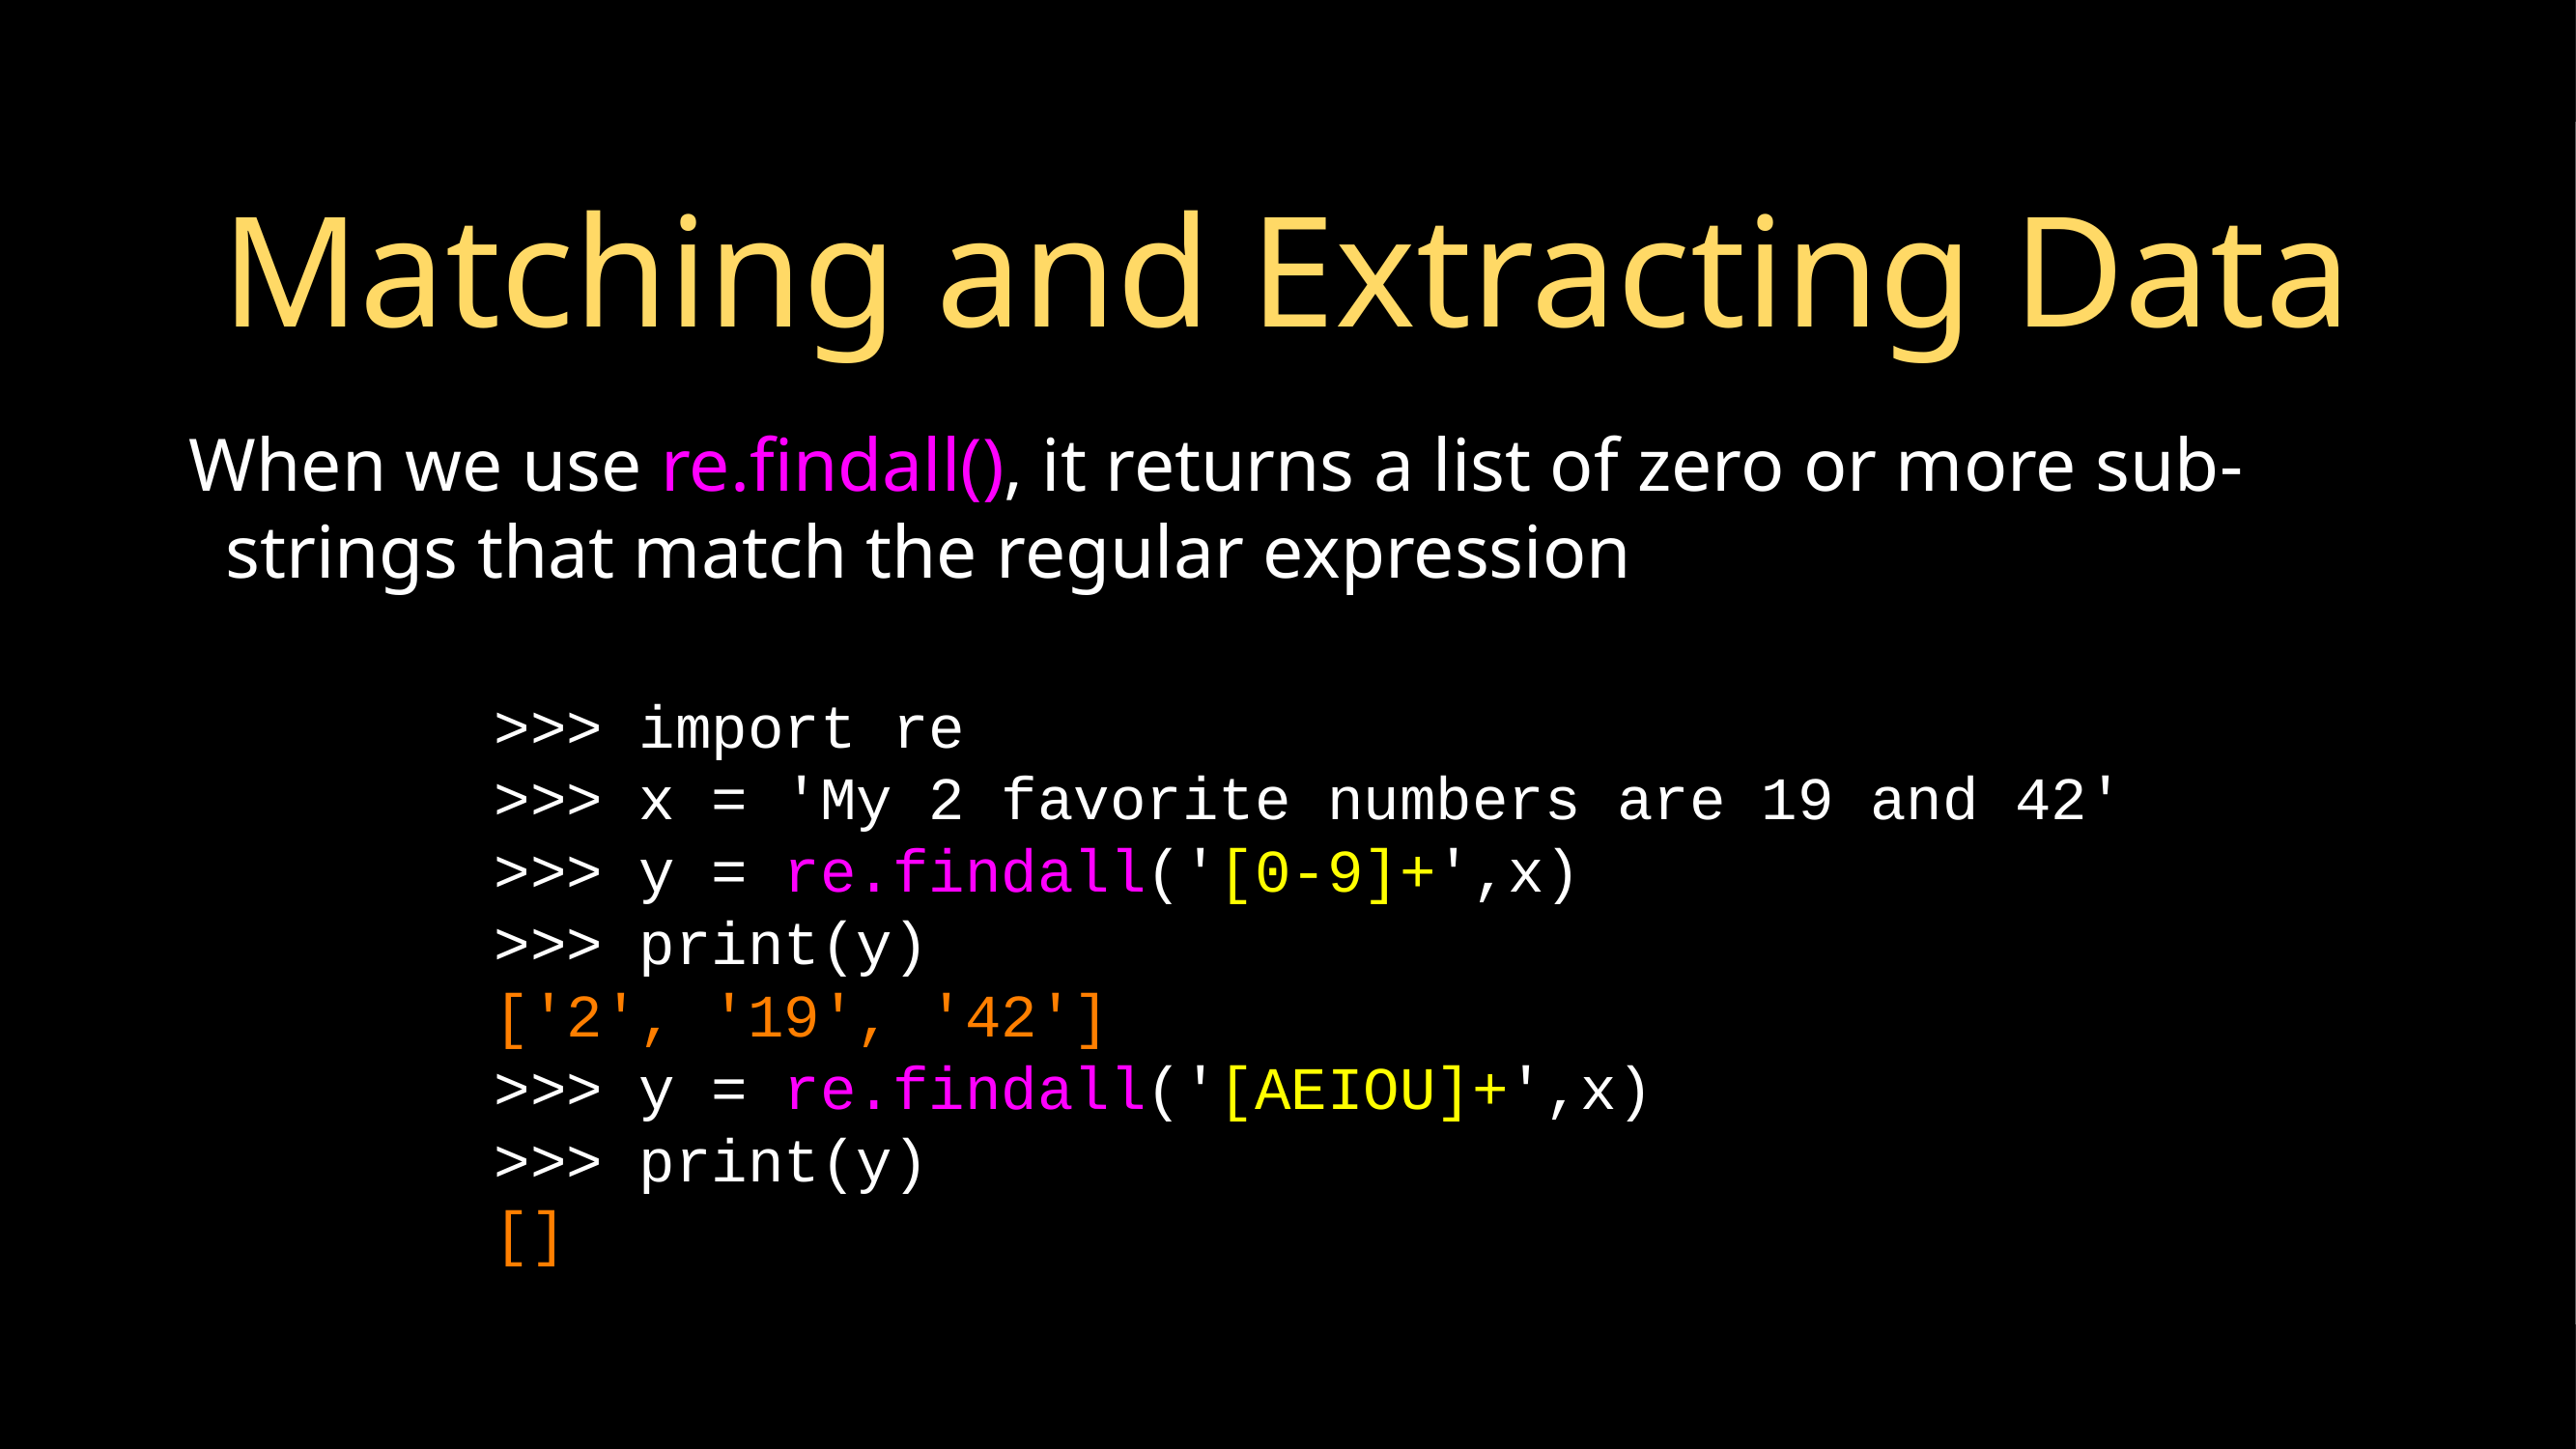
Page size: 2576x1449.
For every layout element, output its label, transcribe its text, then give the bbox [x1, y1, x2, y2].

text_box >>> import re >>> x = 'My 2 favorite numbers are 19 and 42' >>> y = re.findall('[0-9]+',x) >>> print(y) ['2', '19', '42'] >>> y = re.findall('[AEIOU]+',x) >>> print(y) [] [494, 694, 2345, 1261]
title Matching and Extracting Data [183, 128, 2391, 403]
list When we use re.findall(), it returns a list of zero or more sub-strings that match the regular expression [183, 412, 2391, 657]
